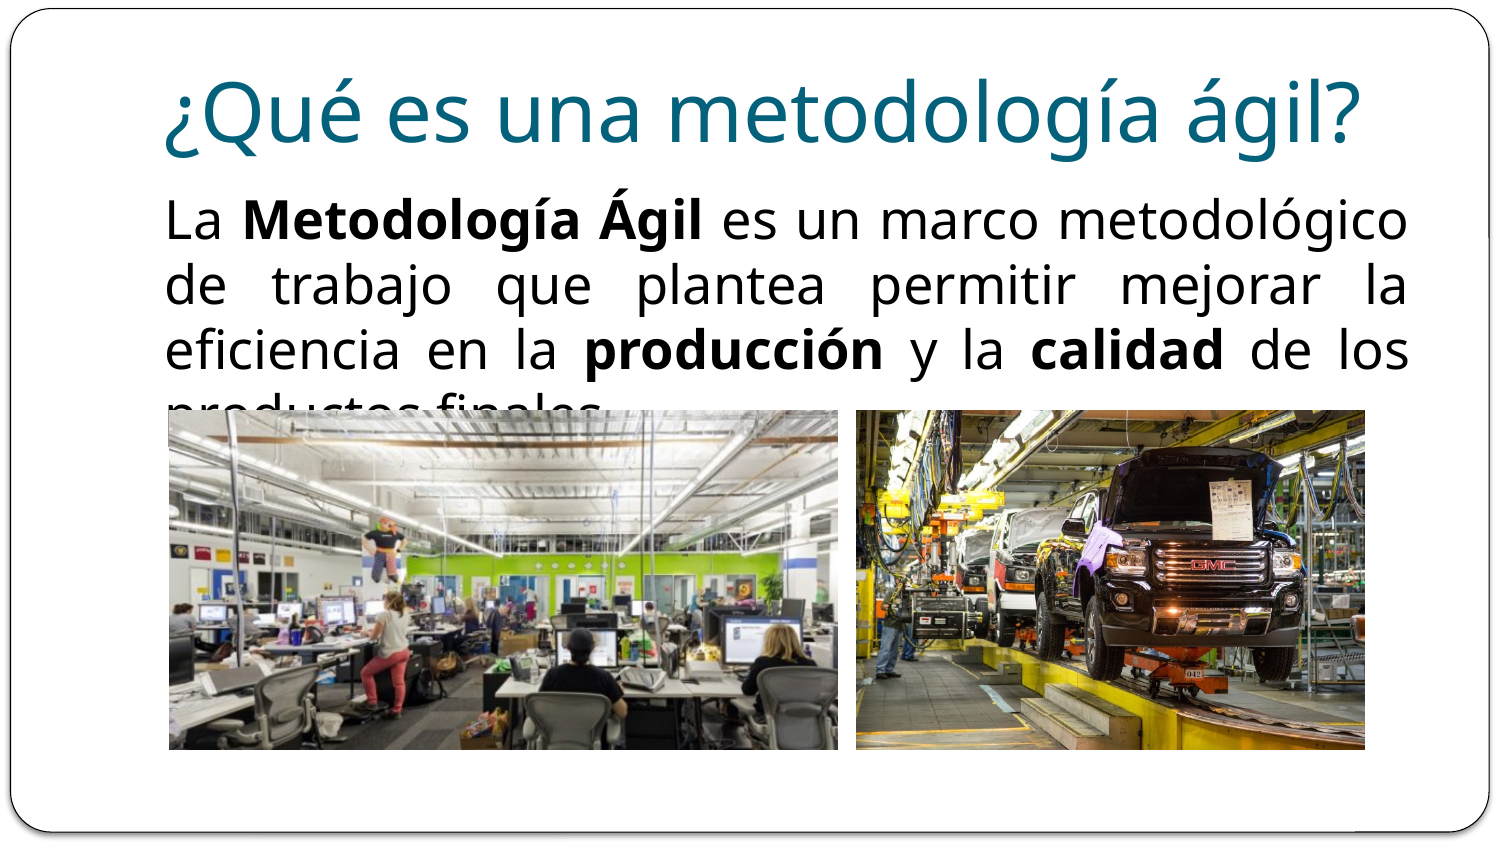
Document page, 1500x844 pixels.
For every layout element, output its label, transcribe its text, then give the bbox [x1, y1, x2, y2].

list La Metodología Ágil es un marco metodológico de trabajo que plantea permitir mejorar la eficiencia en la producción y la calidad de los productos finales. [150, 178, 1425, 741]
picture [169, 409, 838, 750]
picture [856, 409, 1366, 750]
title ¿Qué es una metodología ágil? [150, 33, 1425, 175]
